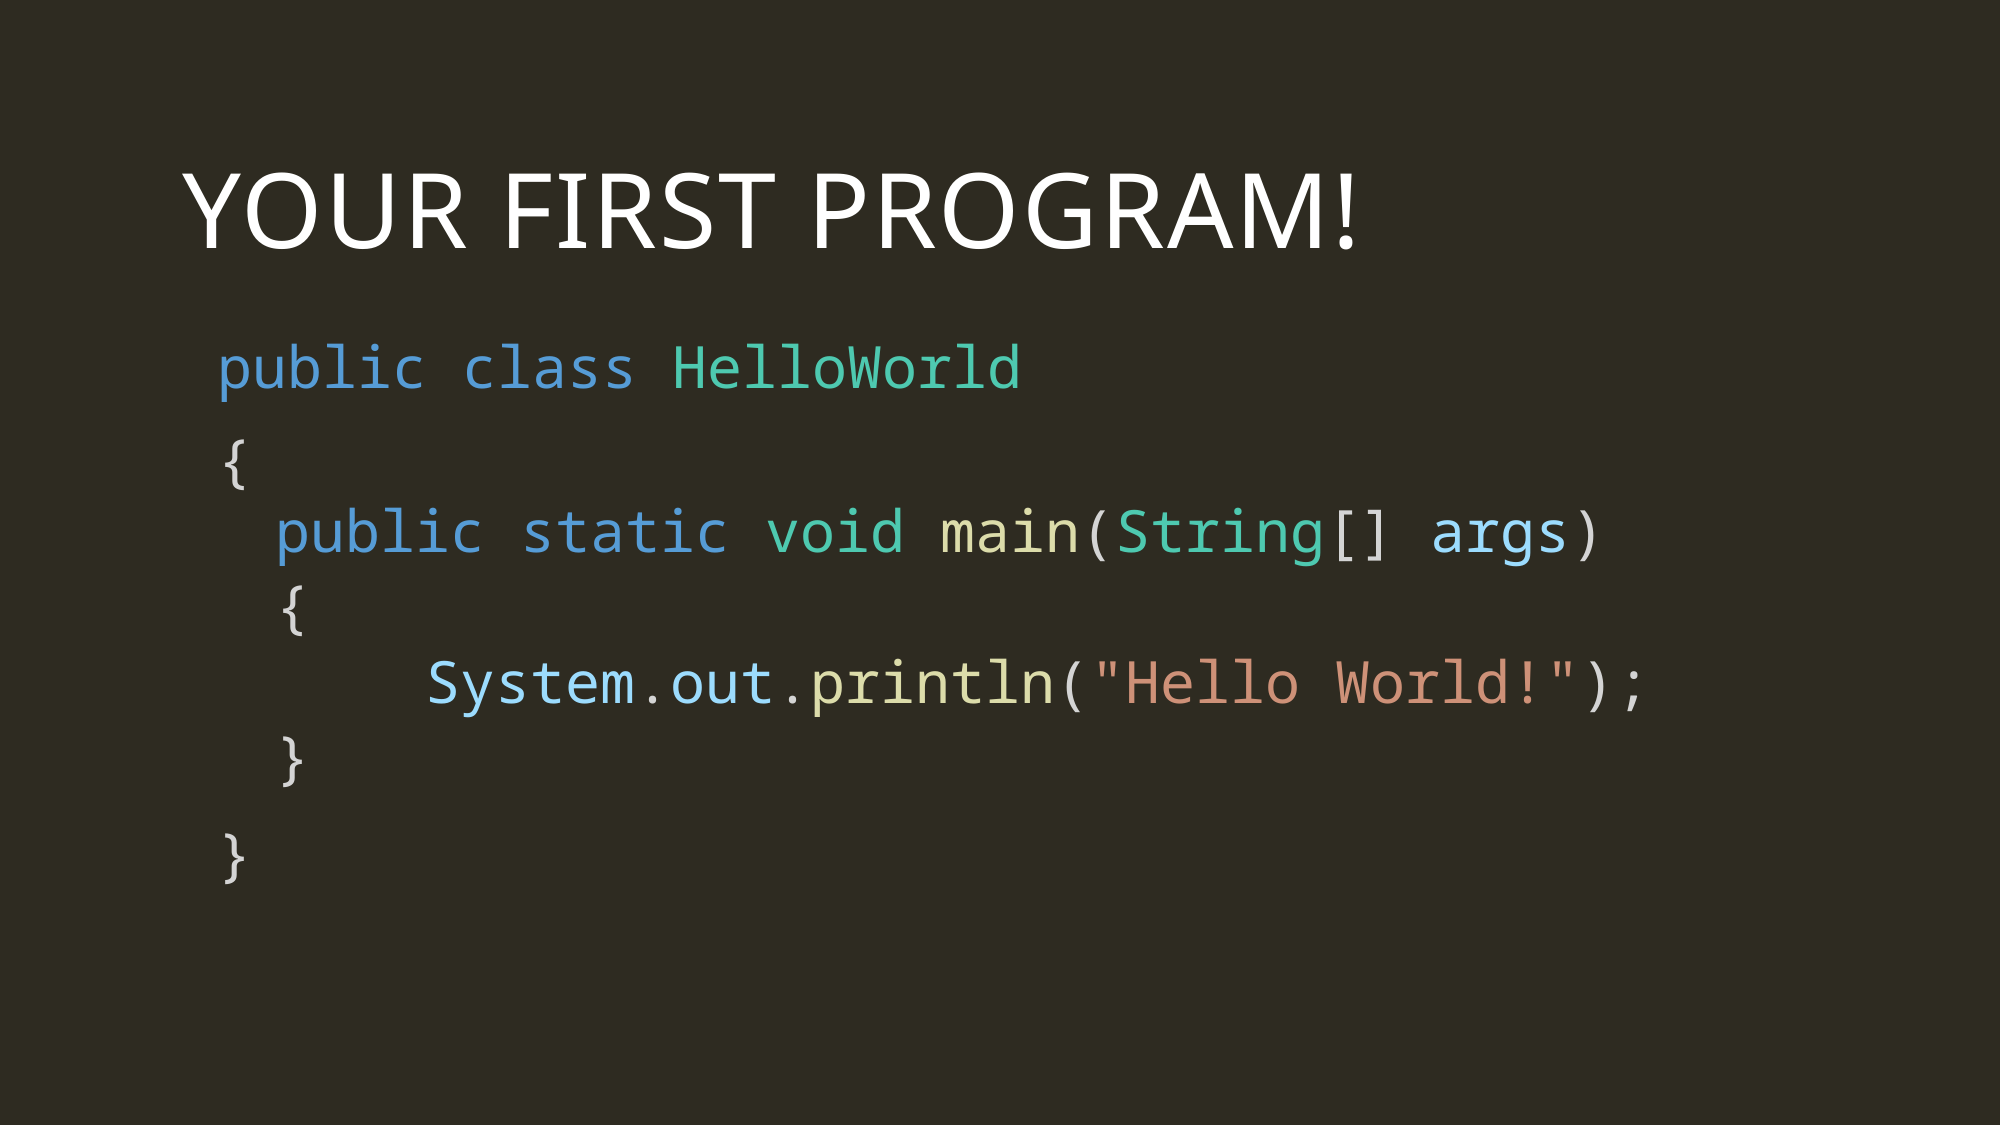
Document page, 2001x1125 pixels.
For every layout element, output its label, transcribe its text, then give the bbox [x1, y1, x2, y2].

list public class HelloWorld { public static void main(String[] args) { System.out.println("Hello World!"); } } [209, 331, 1963, 1035]
title Your First PROGRAM! [168, 96, 1763, 342]
